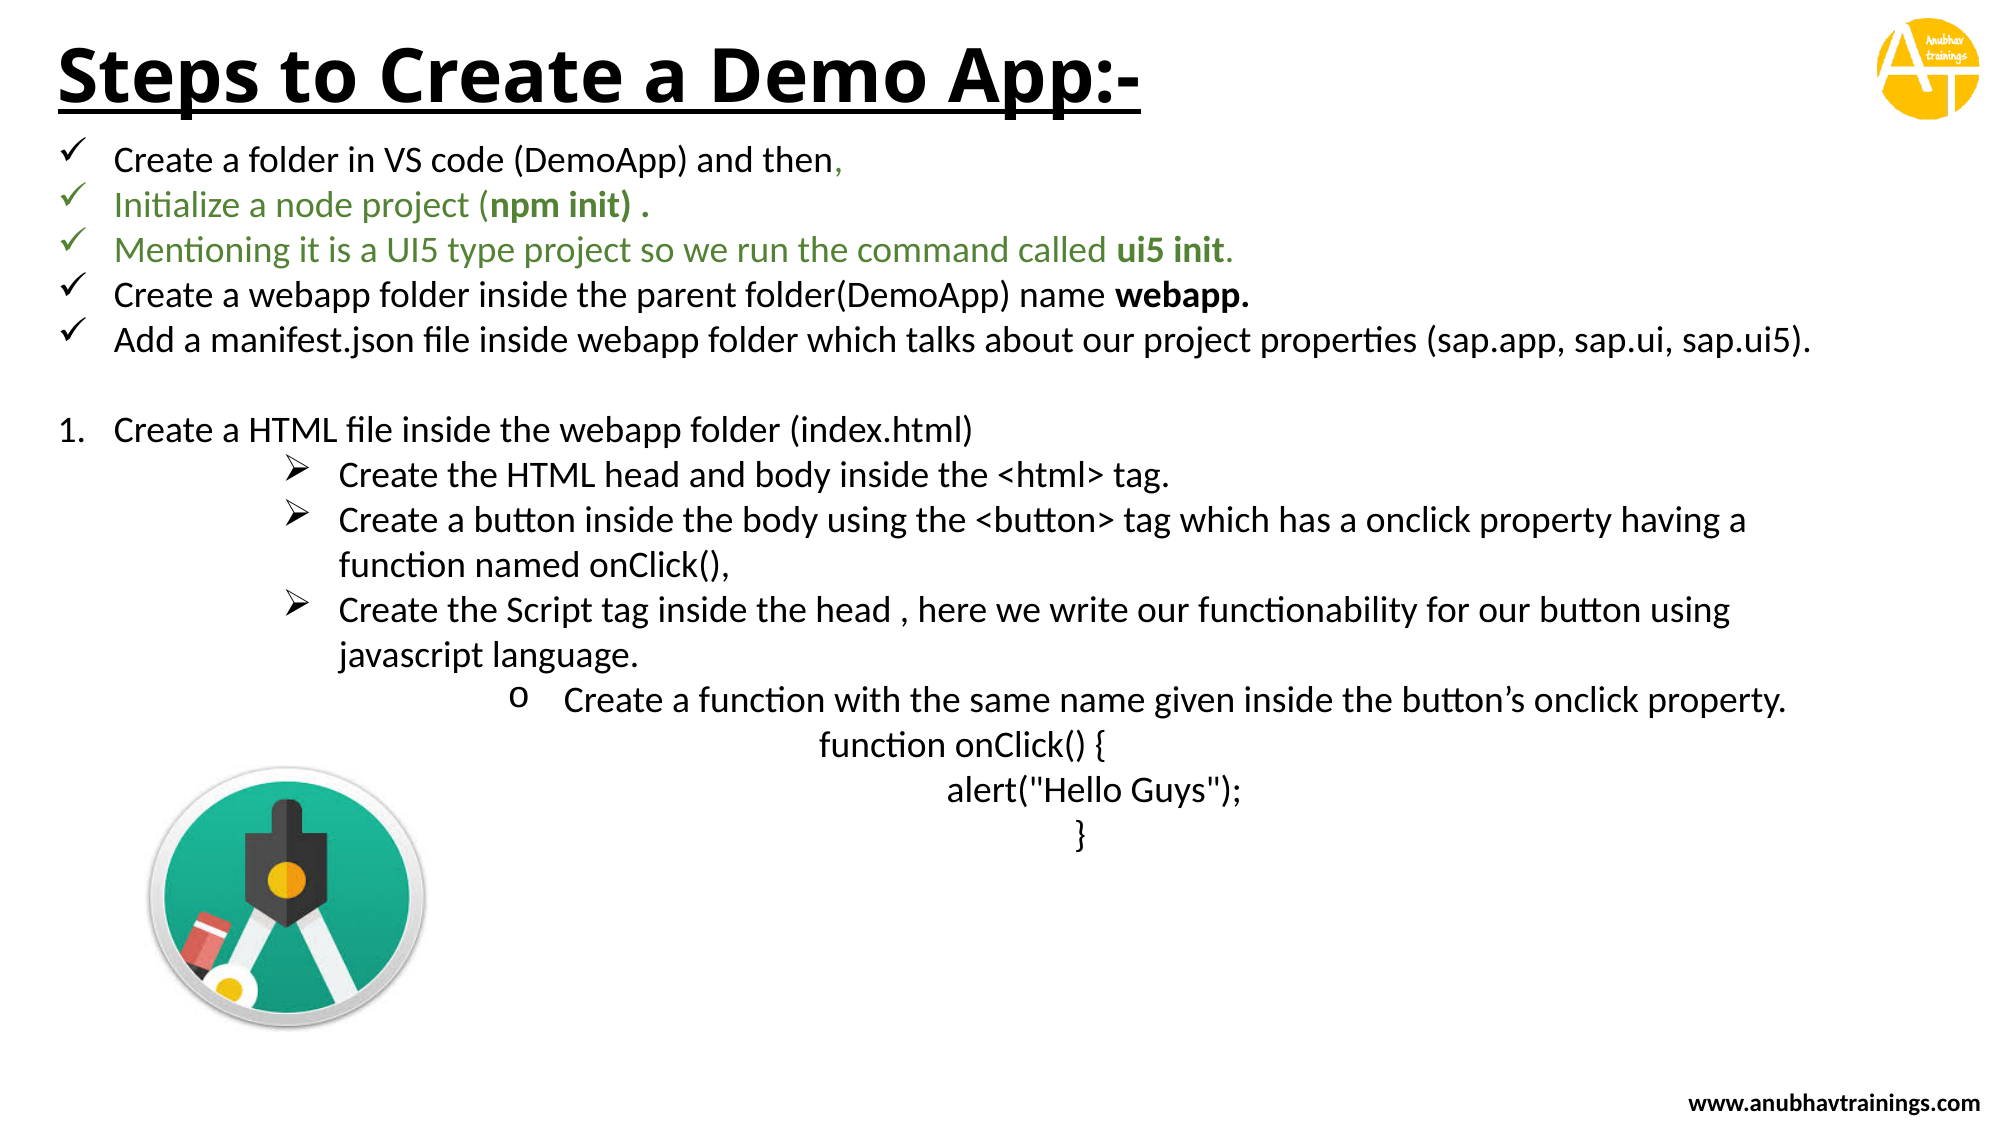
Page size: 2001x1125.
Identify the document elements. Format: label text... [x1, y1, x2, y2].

picture [144, 765, 430, 1032]
text_box Create a folder in VS code (DemoApp) and then, Initialize a node project (npm init) . Mentioning it is a UI5 type project so we run the command called ui5 init. Create a webapp folder inside the parent folder(DemoApp) name webapp. Add a manifest.json file inside webapp folder which talks about our project properties (sap.app, sap.ui, sap.ui5). Create a HTML file inside the webapp folder (index.html) Create the HTML head and body inside the <html> tag. Create a button inside the body using the <button> tag which has a onclick property having a function named onClick(), Create the Script tag inside the head , here we write our functionability for our button using javascript language. Create a function with the same name given inside the button’s onclick property. function onClick() { alert("Hello Guys"); } [42, 127, 1874, 908]
text_box Steps to Create a Demo App:- [42, 30, 1319, 127]
footer www.anubhavtrainings.com [1669, 1089, 2000, 1114]
picture [1866, 11, 1985, 128]
